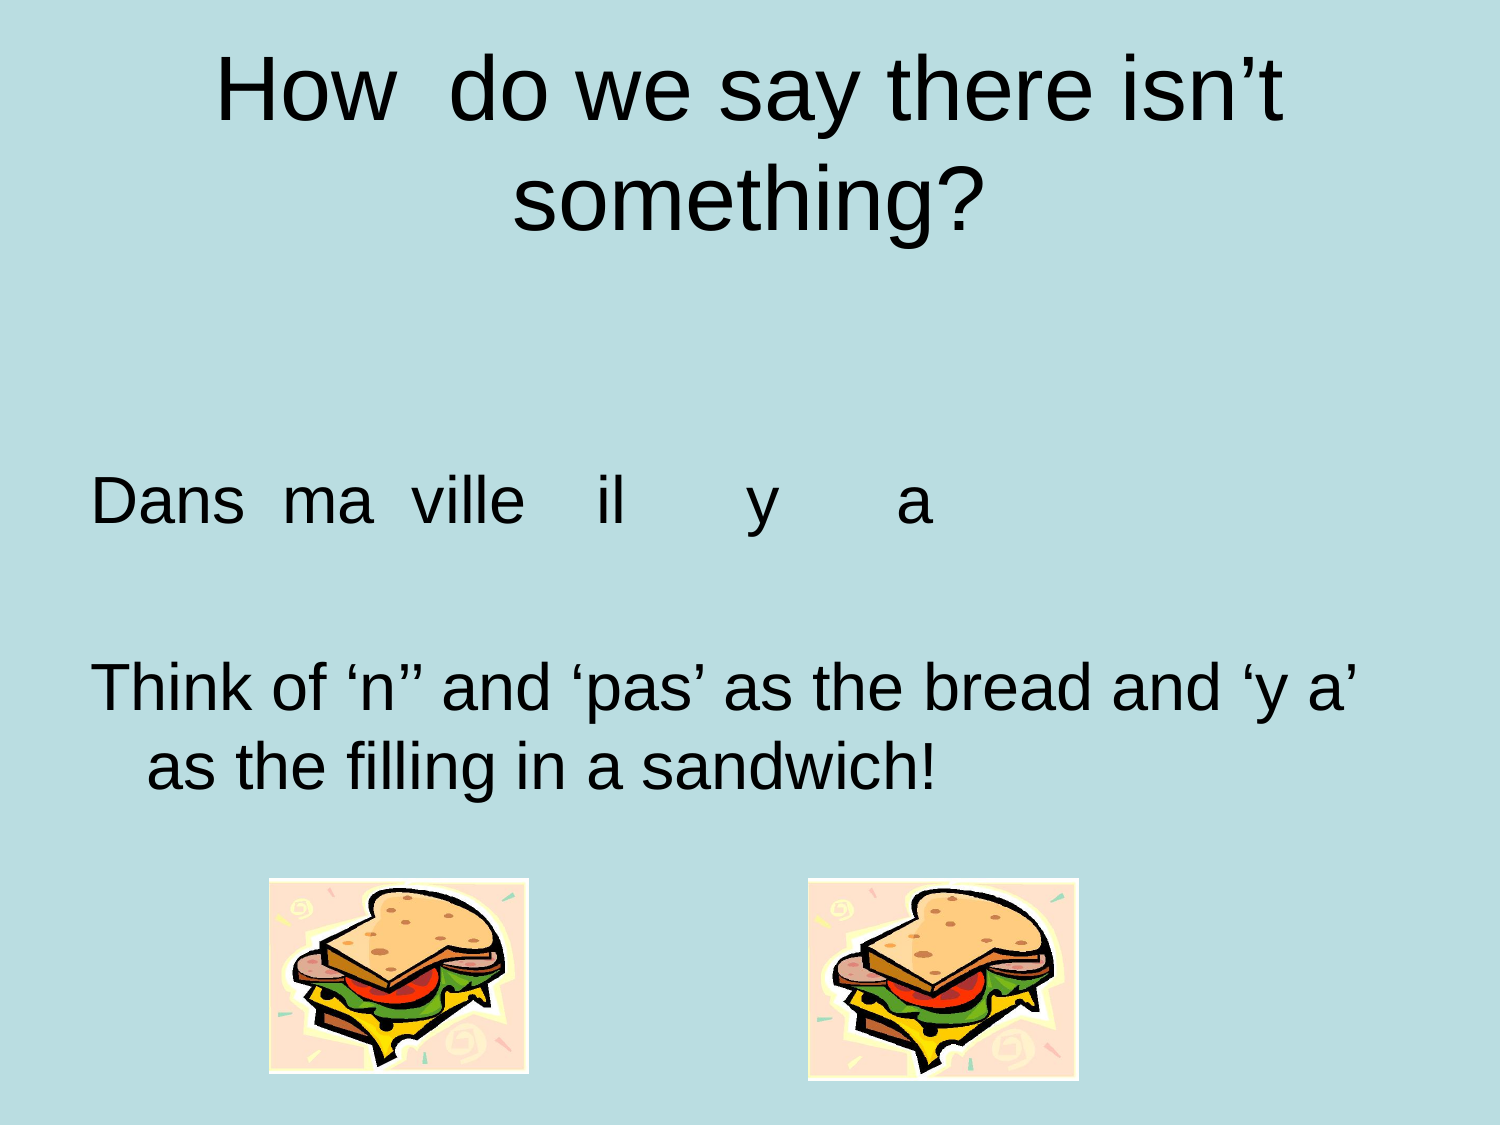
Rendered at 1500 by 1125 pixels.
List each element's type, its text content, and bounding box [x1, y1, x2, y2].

picture [808, 878, 1079, 1082]
list Dans ma ville il y a Think of ‘n’’ and ‘pas’ as the bread and ‘y a’ as the filling in a sandwich! [74, 262, 1426, 1006]
picture [269, 878, 530, 1074]
title How do we say there isn’t something? [74, 44, 1426, 233]
